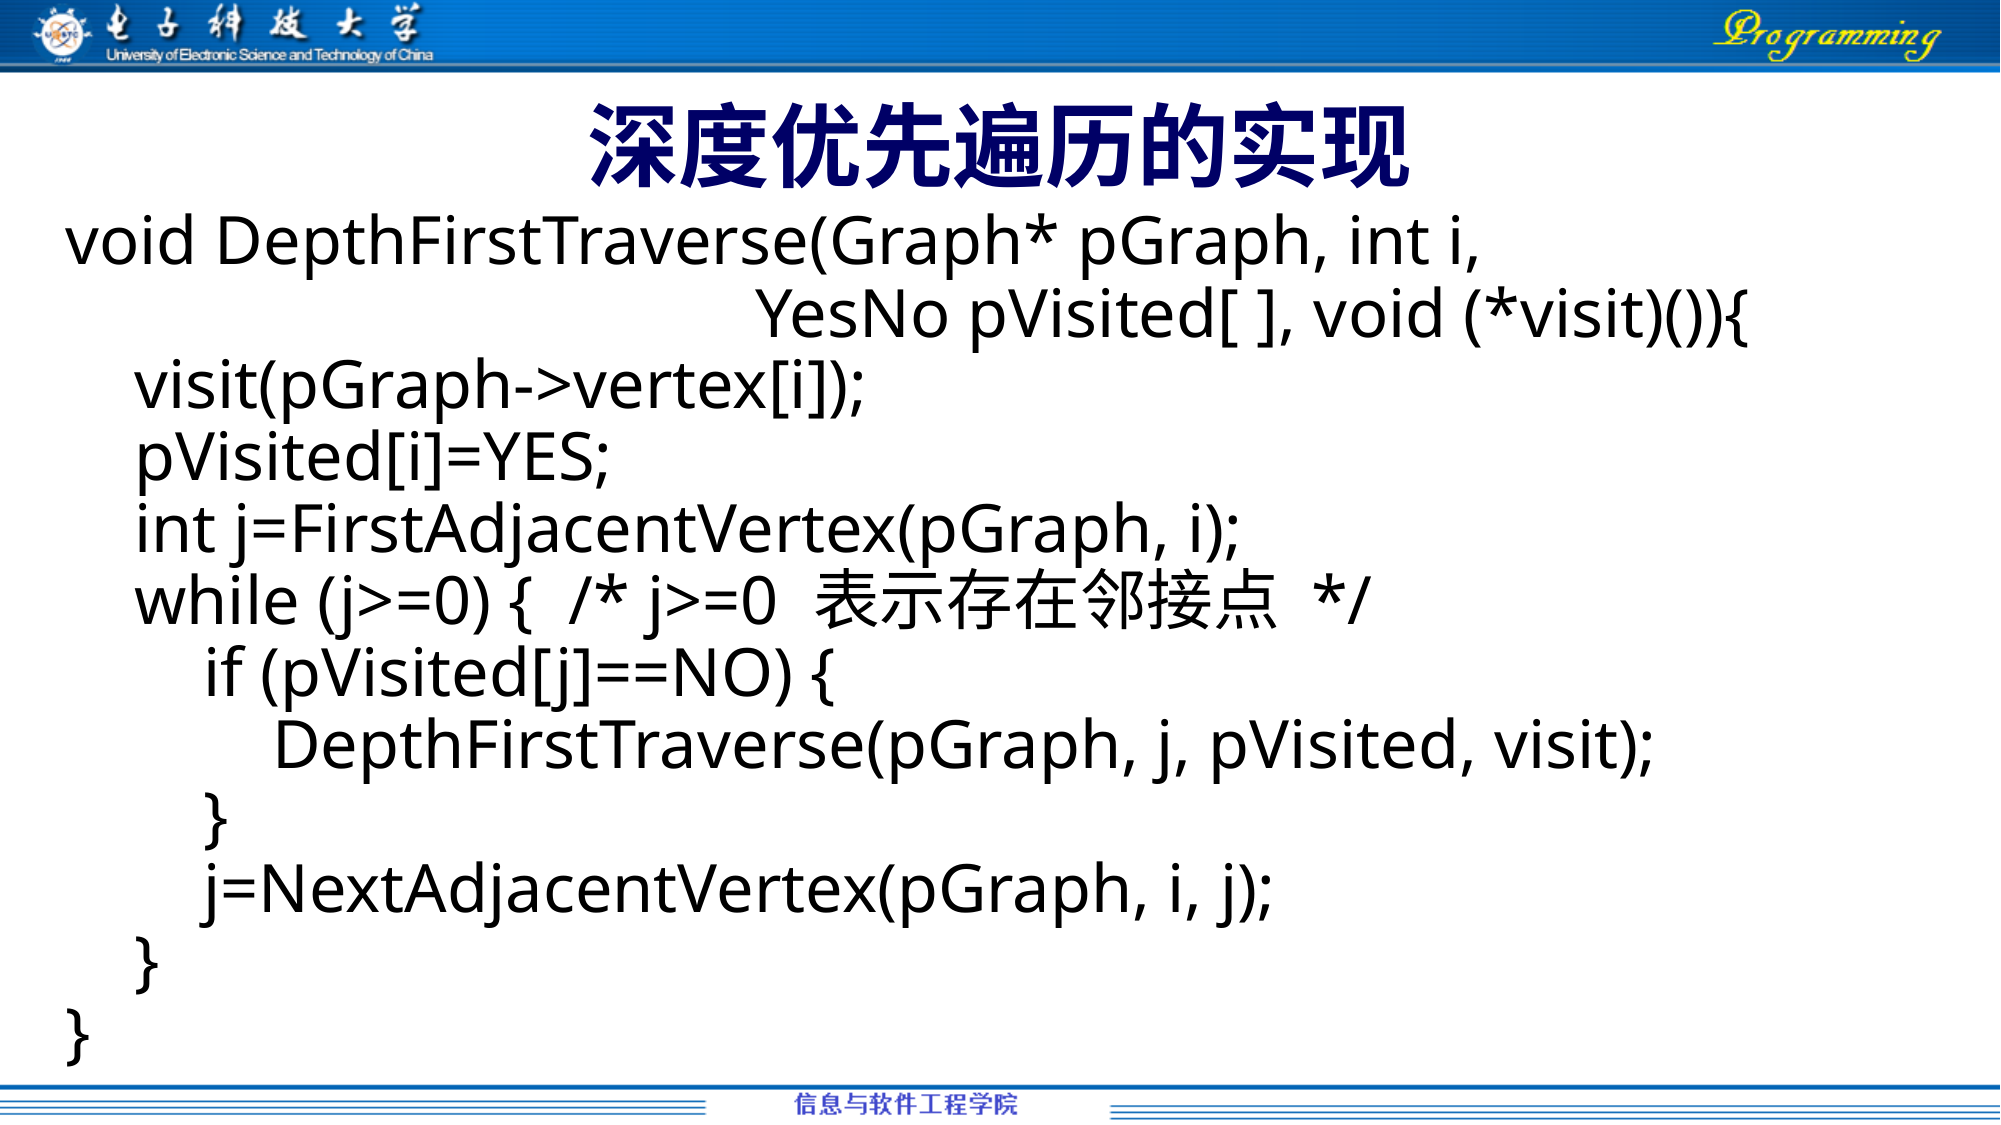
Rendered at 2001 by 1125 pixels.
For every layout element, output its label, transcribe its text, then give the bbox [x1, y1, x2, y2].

title 深度优先遍历的实现 [150, 87, 1850, 200]
picture [0, 0, 2000, 1125]
list void DepthFirstTraverse(Graph* pGraph, int i, YesNo pVisited[ ], void (*visit)()){ visit(pGraph->vertex[i]); pVisited[i]=YES; int j=FirstAdjacentVertex(pGraph, i); while (j>=0) { /* j>=0 表示存在邻接点 */ if (pVisited[j]==NO) { DepthFirstTraverse(pGraph, j, pVisited, visit); } j=NextAdjacentVertex(pGraph, i, j); } } [50, 200, 1950, 1050]
